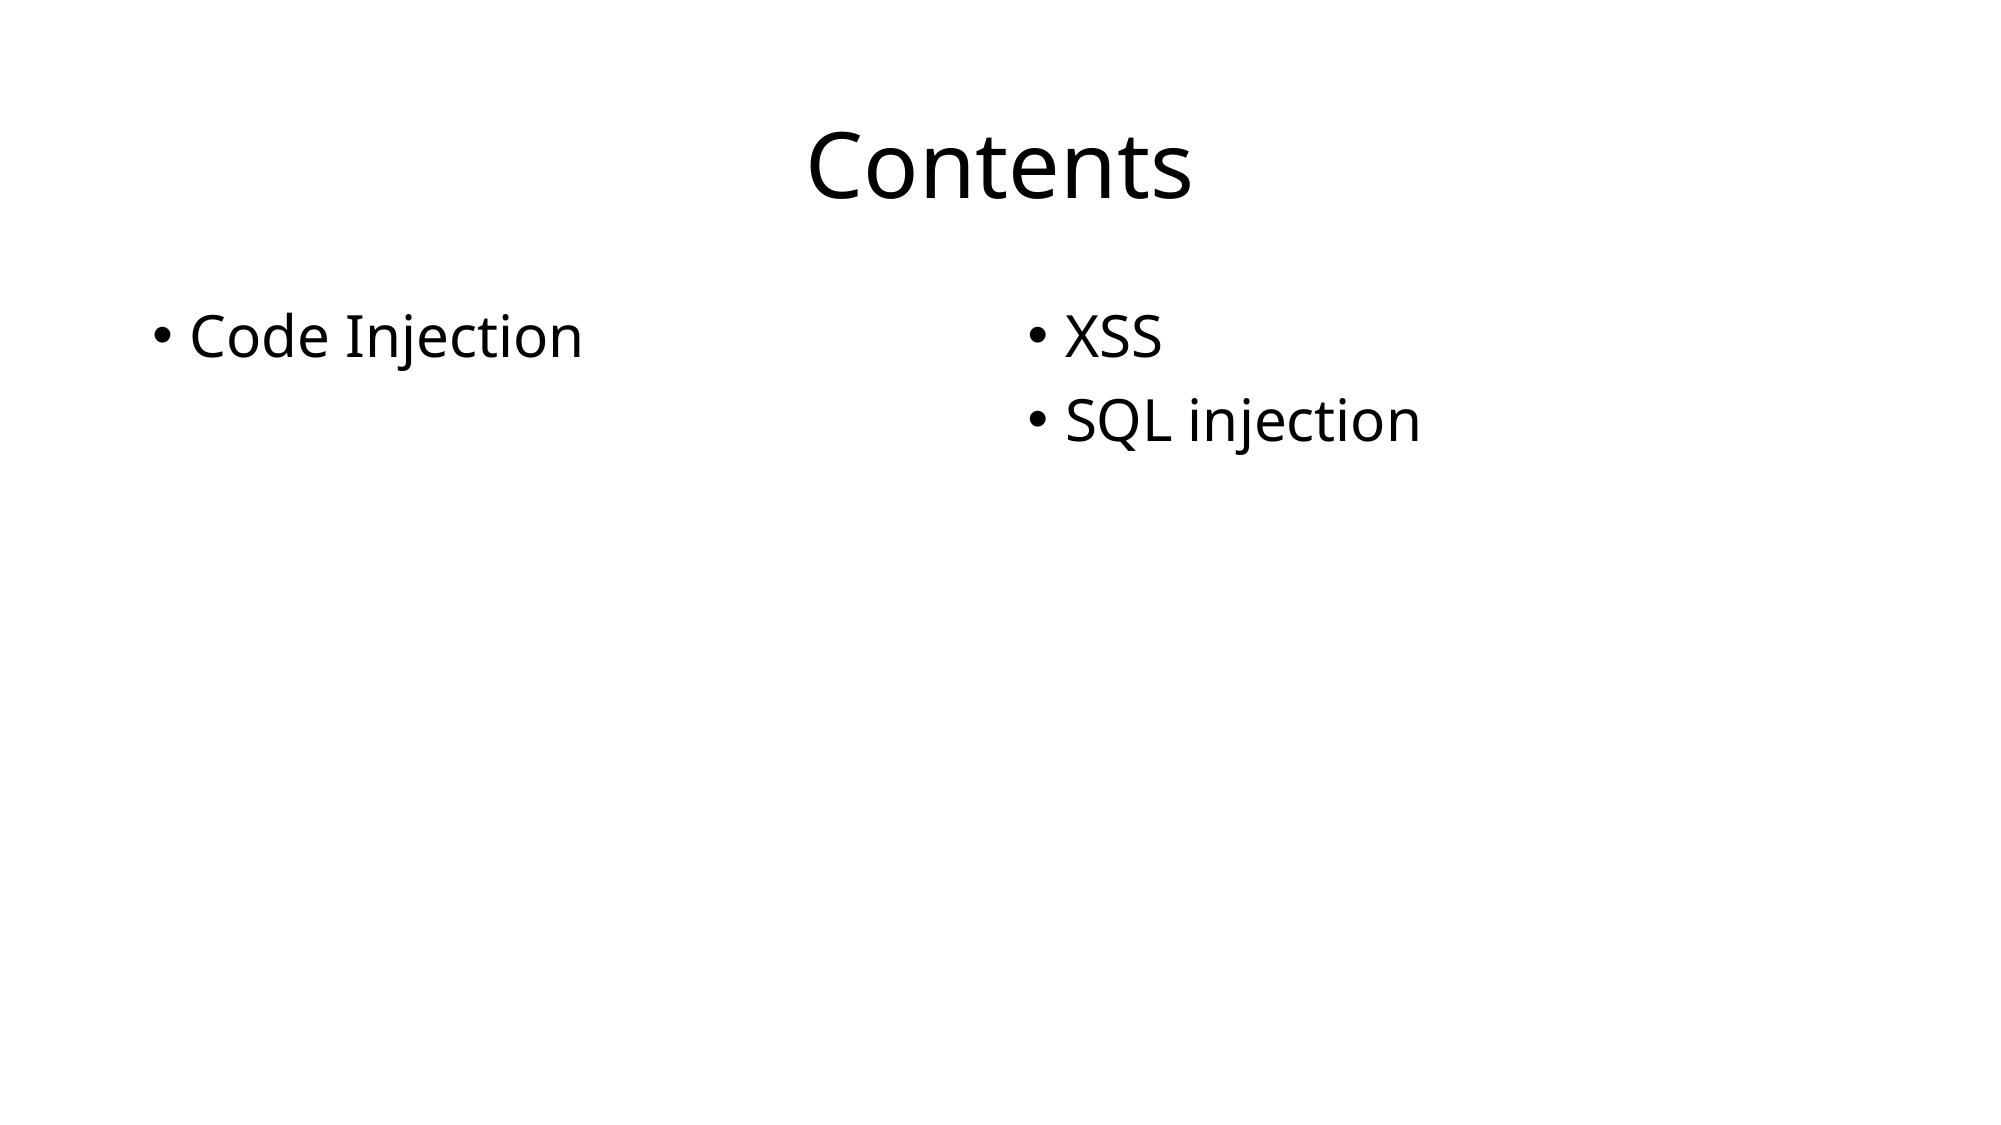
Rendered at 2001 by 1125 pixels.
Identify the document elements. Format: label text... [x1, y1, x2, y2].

title Contents [137, 59, 1863, 278]
list Code Injection [137, 299, 988, 1014]
list XSS SQL injection [1012, 299, 1863, 1014]
